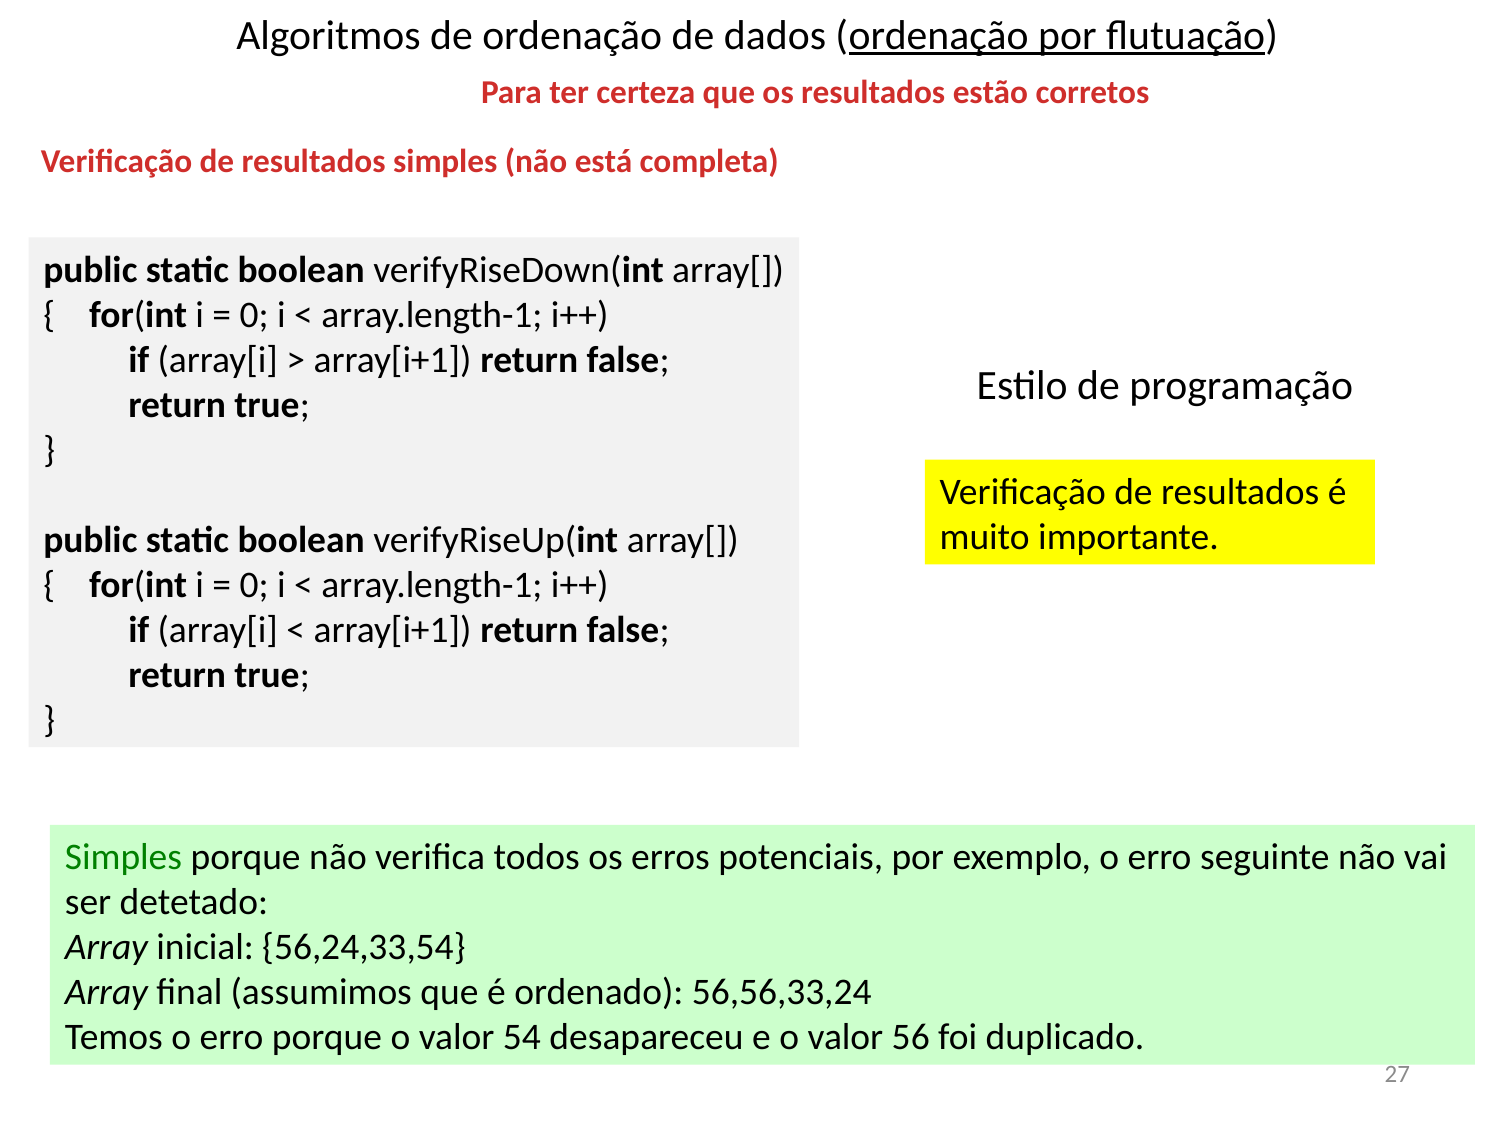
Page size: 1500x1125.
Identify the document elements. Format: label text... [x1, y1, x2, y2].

text_box public static boolean verifyRiseDown(int array[]) { for(int i = 0; i < array.length-1; i++) if (array[i] > array[i+1]) return false; return true; } public static boolean verifyRiseUp(int array[]) { for(int i = 0; i < array.length-1; i++) if (array[i] < array[i+1]) return false; return true; } [28, 237, 800, 748]
text_box Simples porque não verifica todos os erros potenciais, por exemplo, o erro seguinte não vai ser detetado: Array inicial: {56,24,33,54} Array final (assumimos que é ordenado): 56,56,33,24 Temos o erro porque o valor 54 desapareceu e o valor 56 foi duplicado. [49, 824, 1475, 1065]
text_box Algoritmos de ordenação de dados (ordenação por flutuação) [174, 0, 1340, 66]
slide_number 27 [1074, 1065, 1425, 1103]
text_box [924, 349, 1376, 566]
text_box Para ter certeza que os resultados estão corretos [466, 62, 1166, 118]
text_box Verificação de resultados simples (não está completa) [25, 131, 796, 187]
